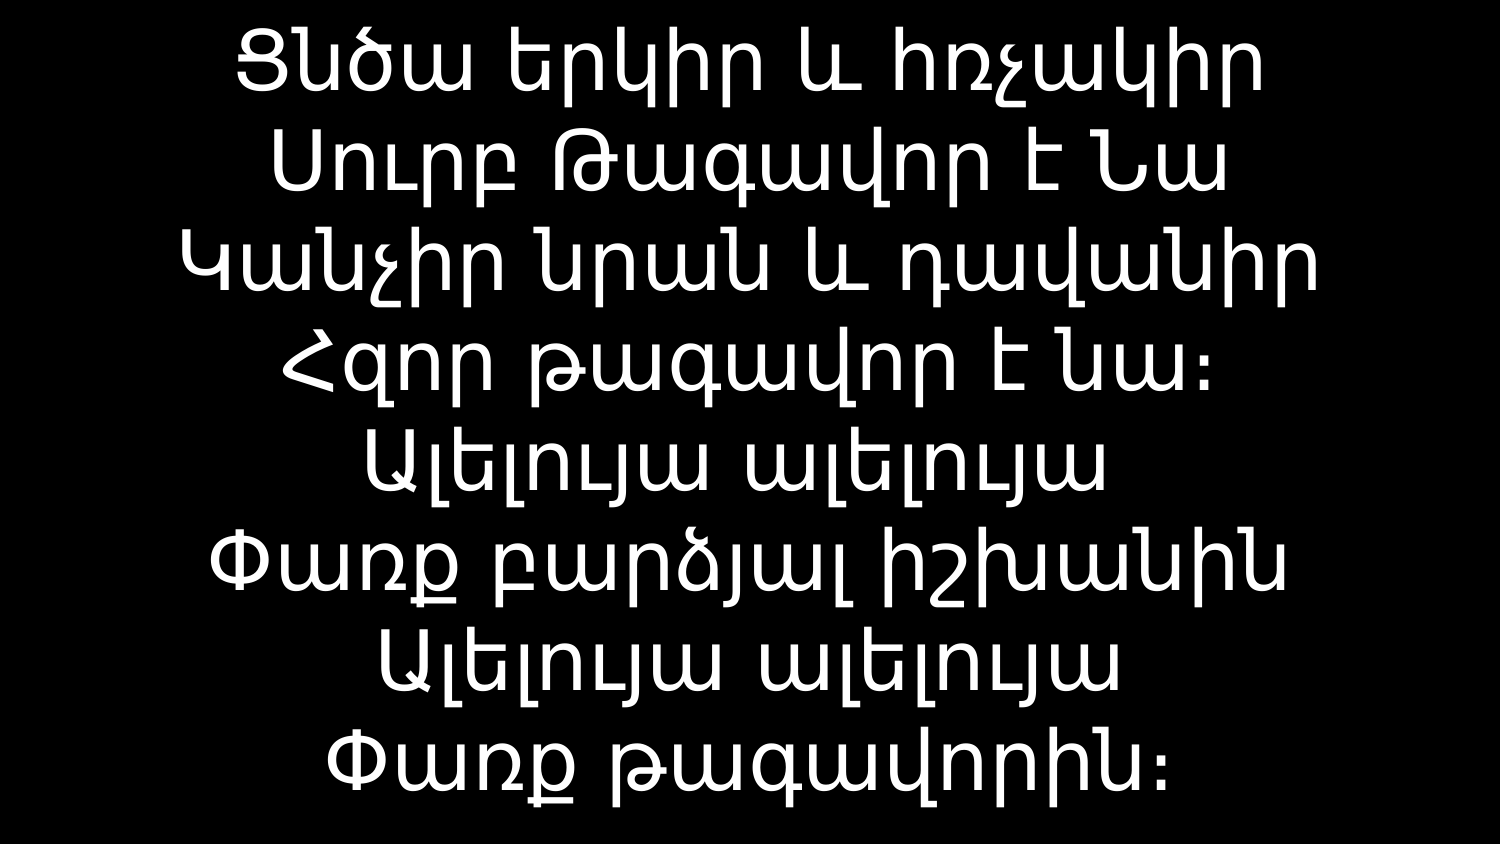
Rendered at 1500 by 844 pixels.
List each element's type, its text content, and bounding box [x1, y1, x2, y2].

title Ցնծա երկիր և հռչակիր Սուրբ Թագավոր է Նա Կանչիր նրան և դավանիր Հզոր թագավոր է նա։ Ալելույա ալելույա Փառք բարձյալ իշխանին Ալելույա ալելույա Փառք թագավորին։ [0, 0, 1500, 844]
